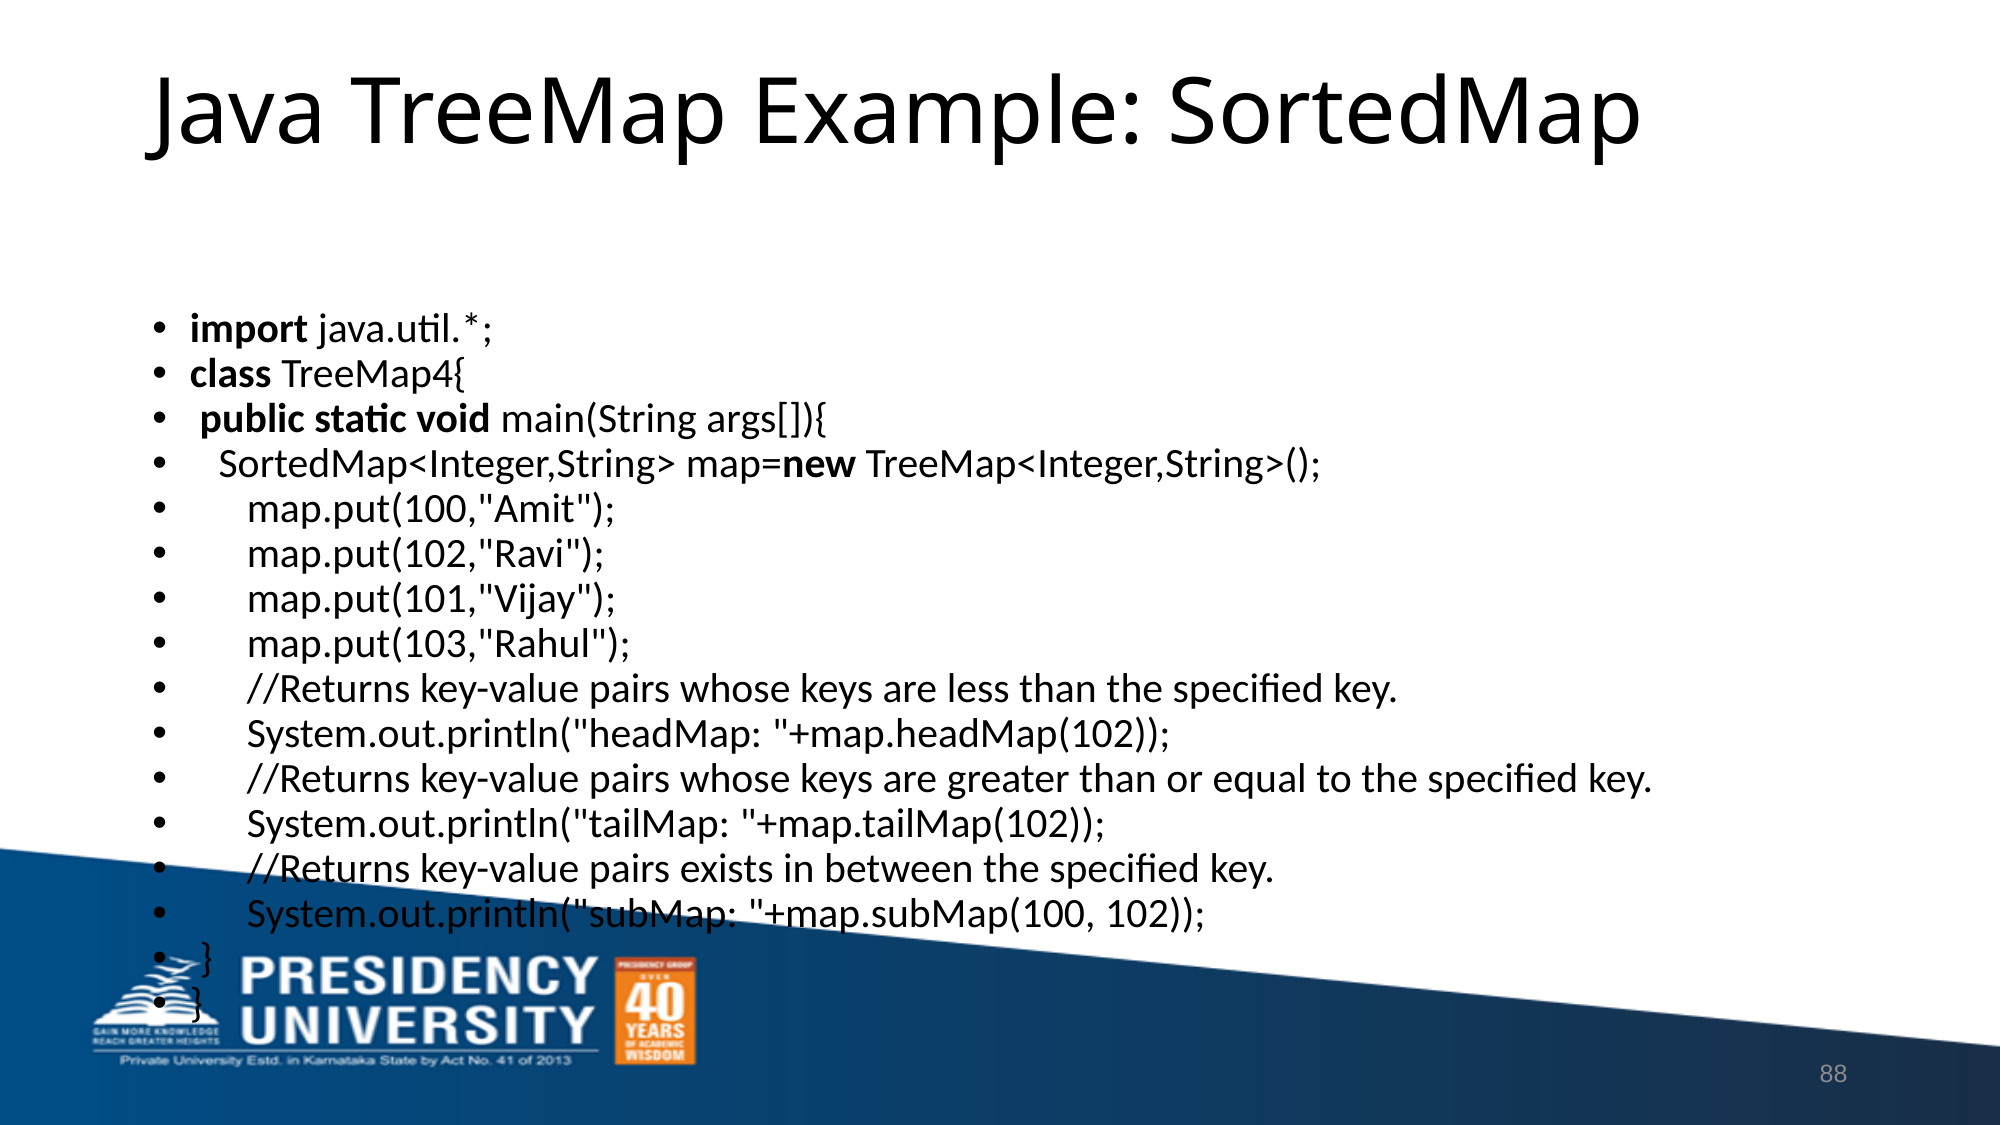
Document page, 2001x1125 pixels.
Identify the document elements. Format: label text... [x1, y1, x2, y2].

list import java.util.*; class TreeMap4{ public static void main(String args[]){ SortedMap<Integer,String> map=new TreeMap<Integer,String>(); map.put(100,"Amit"); map.put(102,"Ravi"); map.put(101,"Vijay"); map.put(103,"Rahul"); //Returns key-value pairs whose keys are less than the specified key. System.out.println("headMap: "+map.headMap(102)); //Returns key-value pairs whose keys are greater than or equal to the specified key. System.out.println("tailMap: "+map.tailMap(102)); //Returns key-value pairs exists in between the specified key. System.out.println("subMap: "+map.subMap(100, 102)); } } [137, 299, 1863, 1014]
slide_number 88 [1412, 1042, 1863, 1103]
title Java TreeMap Example: SortedMap [137, 59, 1863, 278]
picture [0, 845, 2000, 1125]
